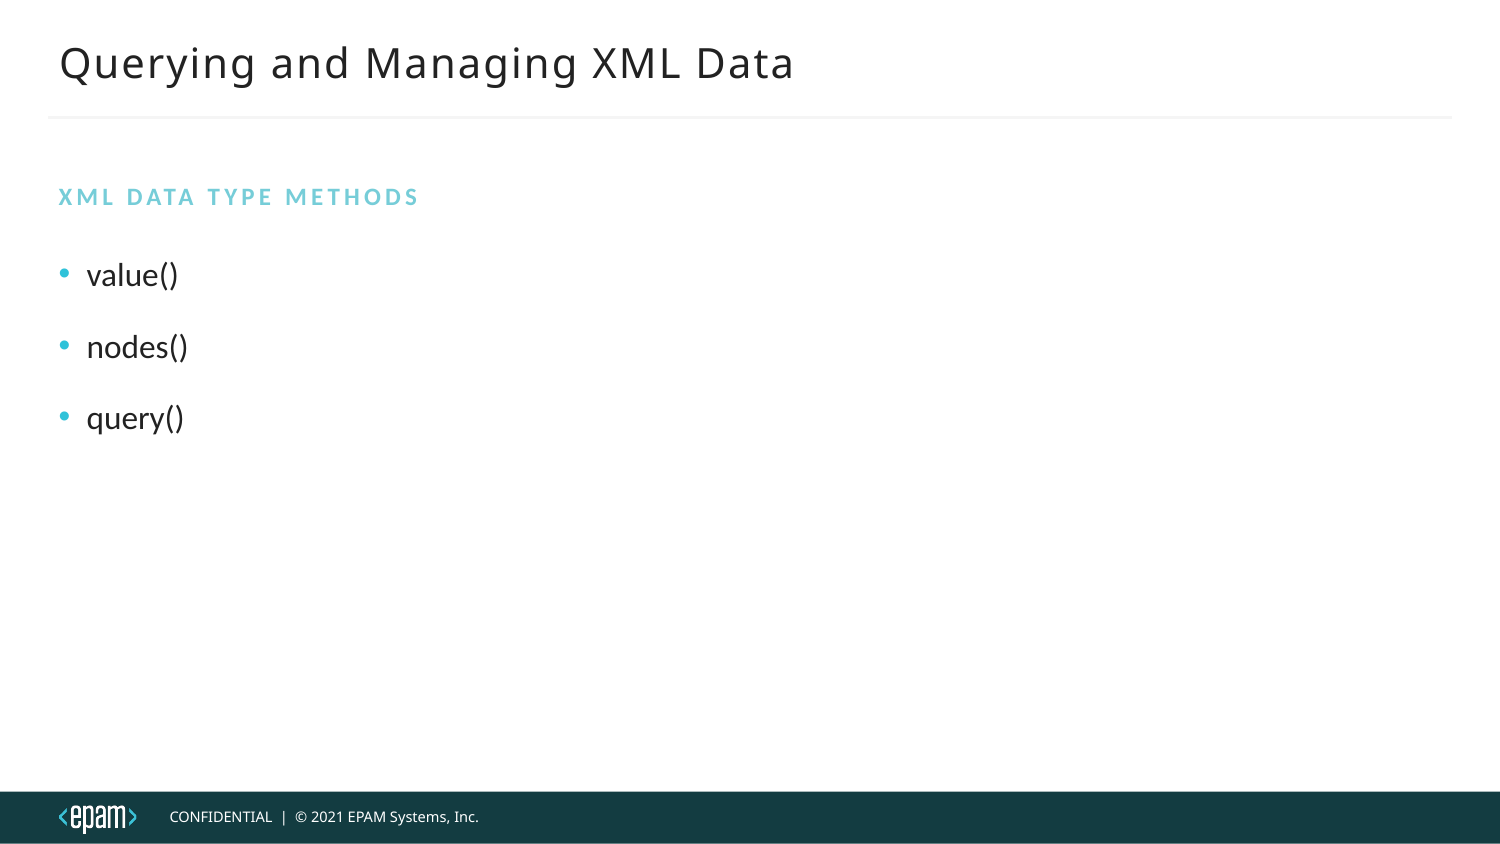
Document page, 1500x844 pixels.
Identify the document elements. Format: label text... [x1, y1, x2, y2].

list value() nodes() query() [58, 234, 1442, 735]
list XML Data Type Methods [58, 177, 1442, 234]
title Querying and Managing XML Data [59, 37, 1442, 87]
